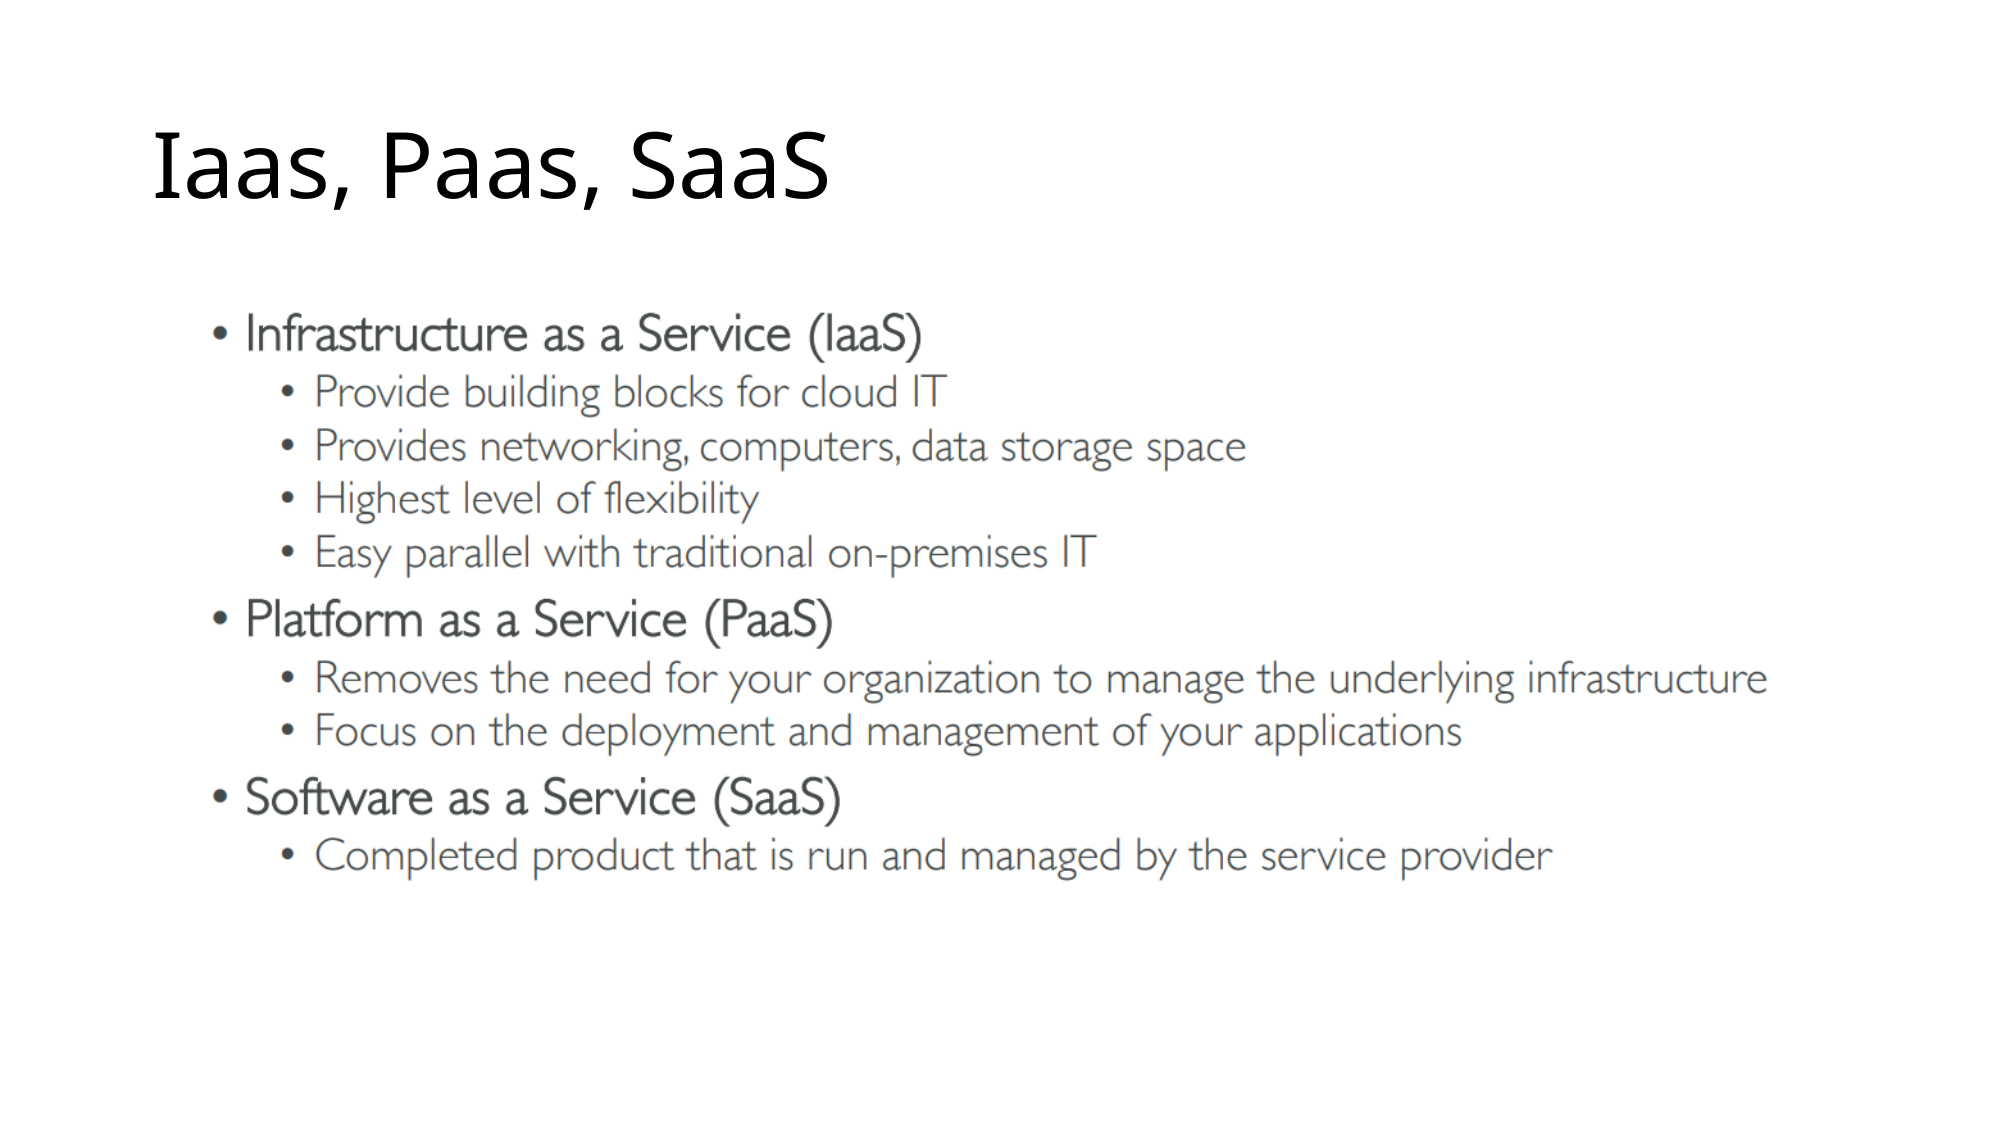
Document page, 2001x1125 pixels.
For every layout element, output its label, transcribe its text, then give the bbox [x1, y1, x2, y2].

title Iaas, Paas, SaaS [137, 59, 1863, 278]
picture [181, 277, 1819, 935]
